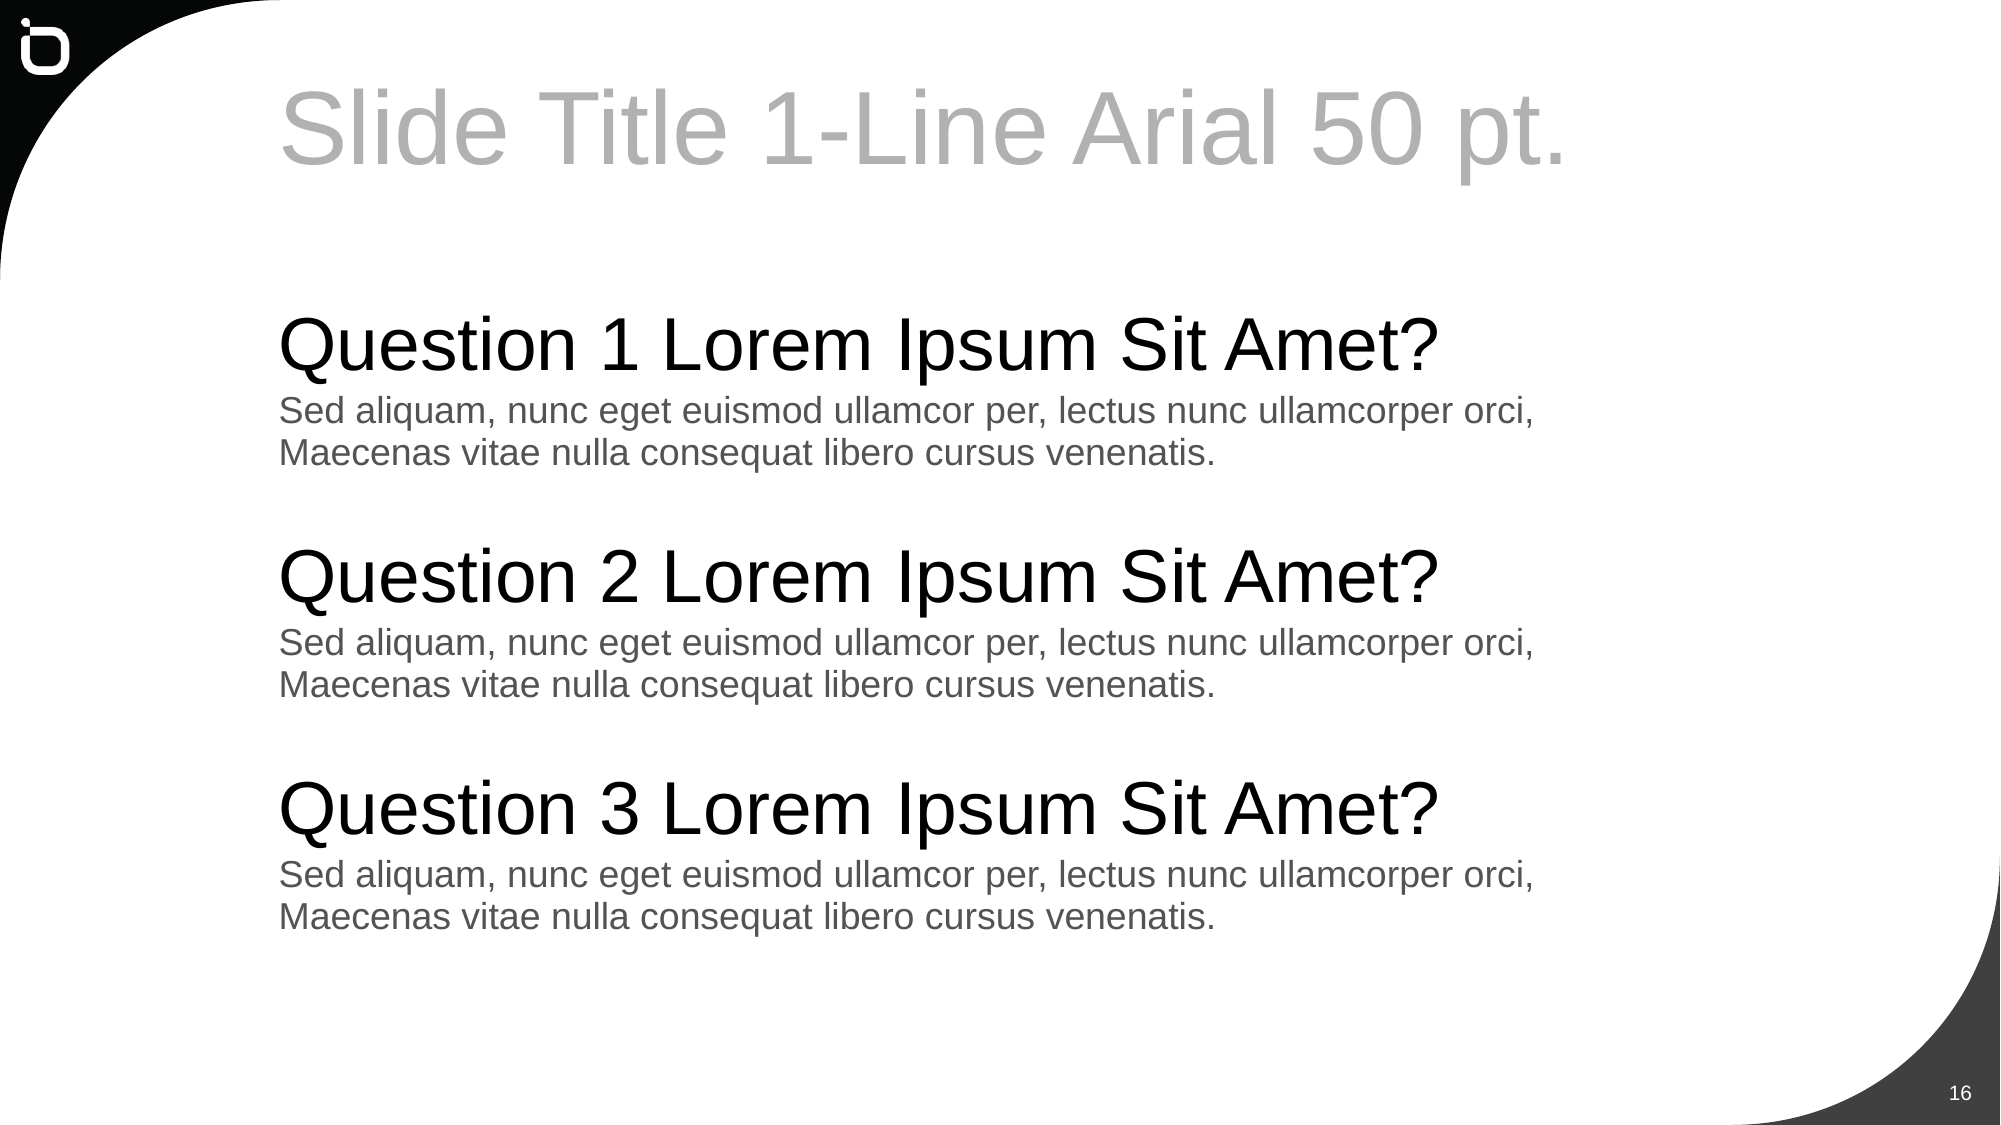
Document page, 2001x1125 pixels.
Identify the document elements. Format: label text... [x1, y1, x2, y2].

table_header Question 1 Lorem Ipsum Sit Amet? [279, 303, 1675, 390]
slide_number 16 [1866, 1074, 1972, 1105]
table_header Question 2 Lorem Ipsum Sit Amet? [279, 534, 1675, 622]
picture [21, 17, 74, 75]
title Slide Title 1-Line Arial 50 pt. [278, 75, 1972, 223]
table_cell Sed aliquam, nunc eget euismod ullamcor per, lectus nunc ullamcorper orci, Maecenas vitae nulla consequat libero cursus venenatis. [279, 853, 1675, 937]
table_cell Sed aliquam, nunc eget euismod ullamcor per, lectus nunc ullamcorper orci, Maecenas vitae nulla consequat libero cursus venenatis. [279, 622, 1675, 706]
table_cell Sed aliquam, nunc eget euismod ullamcor per, lectus nunc ullamcorper orci, Maecenas vitae nulla consequat libero cursus venenatis. [279, 390, 1675, 474]
table_header Question 3 Lorem Ipsum Sit Amet? [279, 766, 1675, 853]
